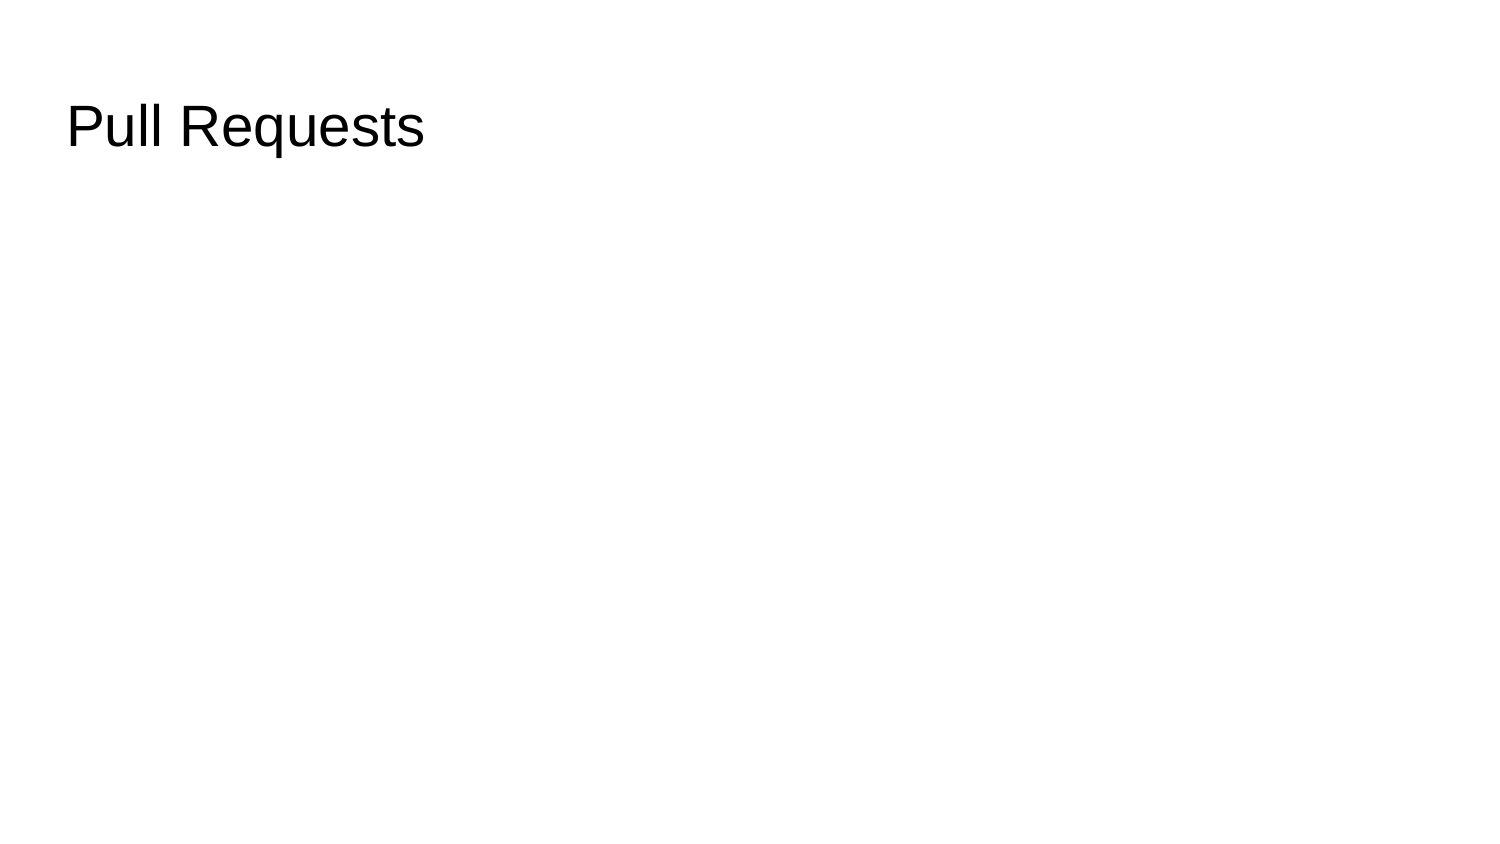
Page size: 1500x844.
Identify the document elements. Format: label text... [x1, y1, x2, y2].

title Pull Requests [51, 72, 1449, 167]
